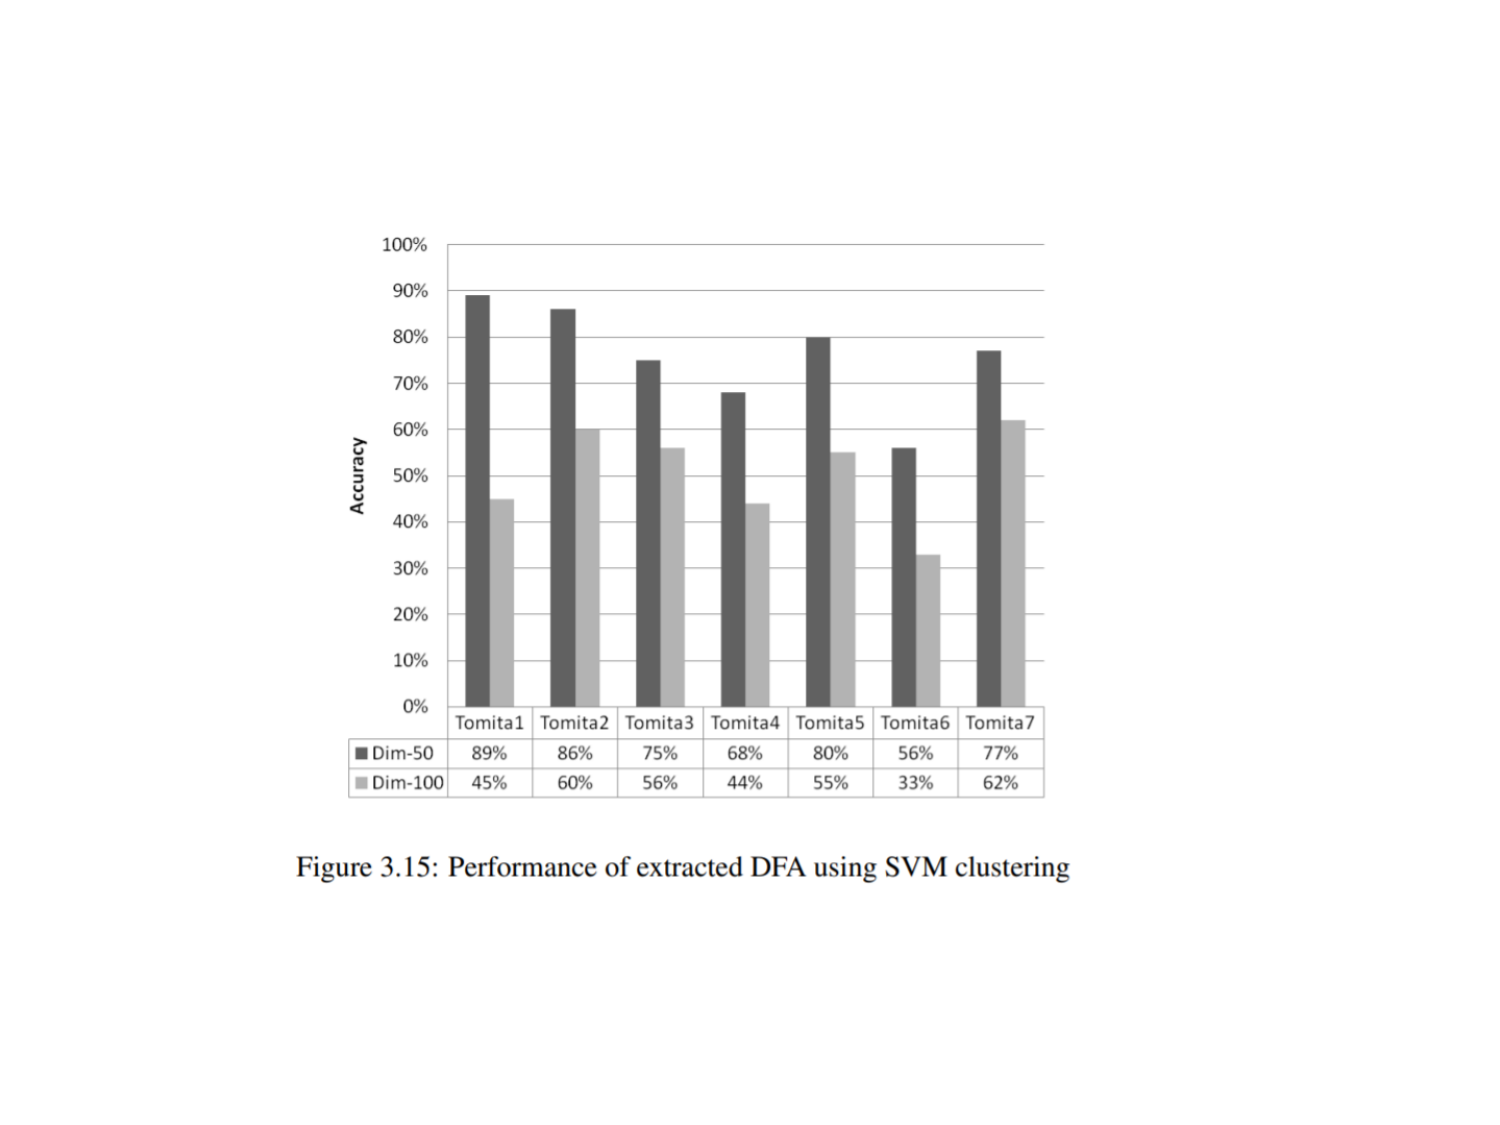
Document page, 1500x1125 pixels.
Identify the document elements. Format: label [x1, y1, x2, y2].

picture [218, 169, 1281, 955]
